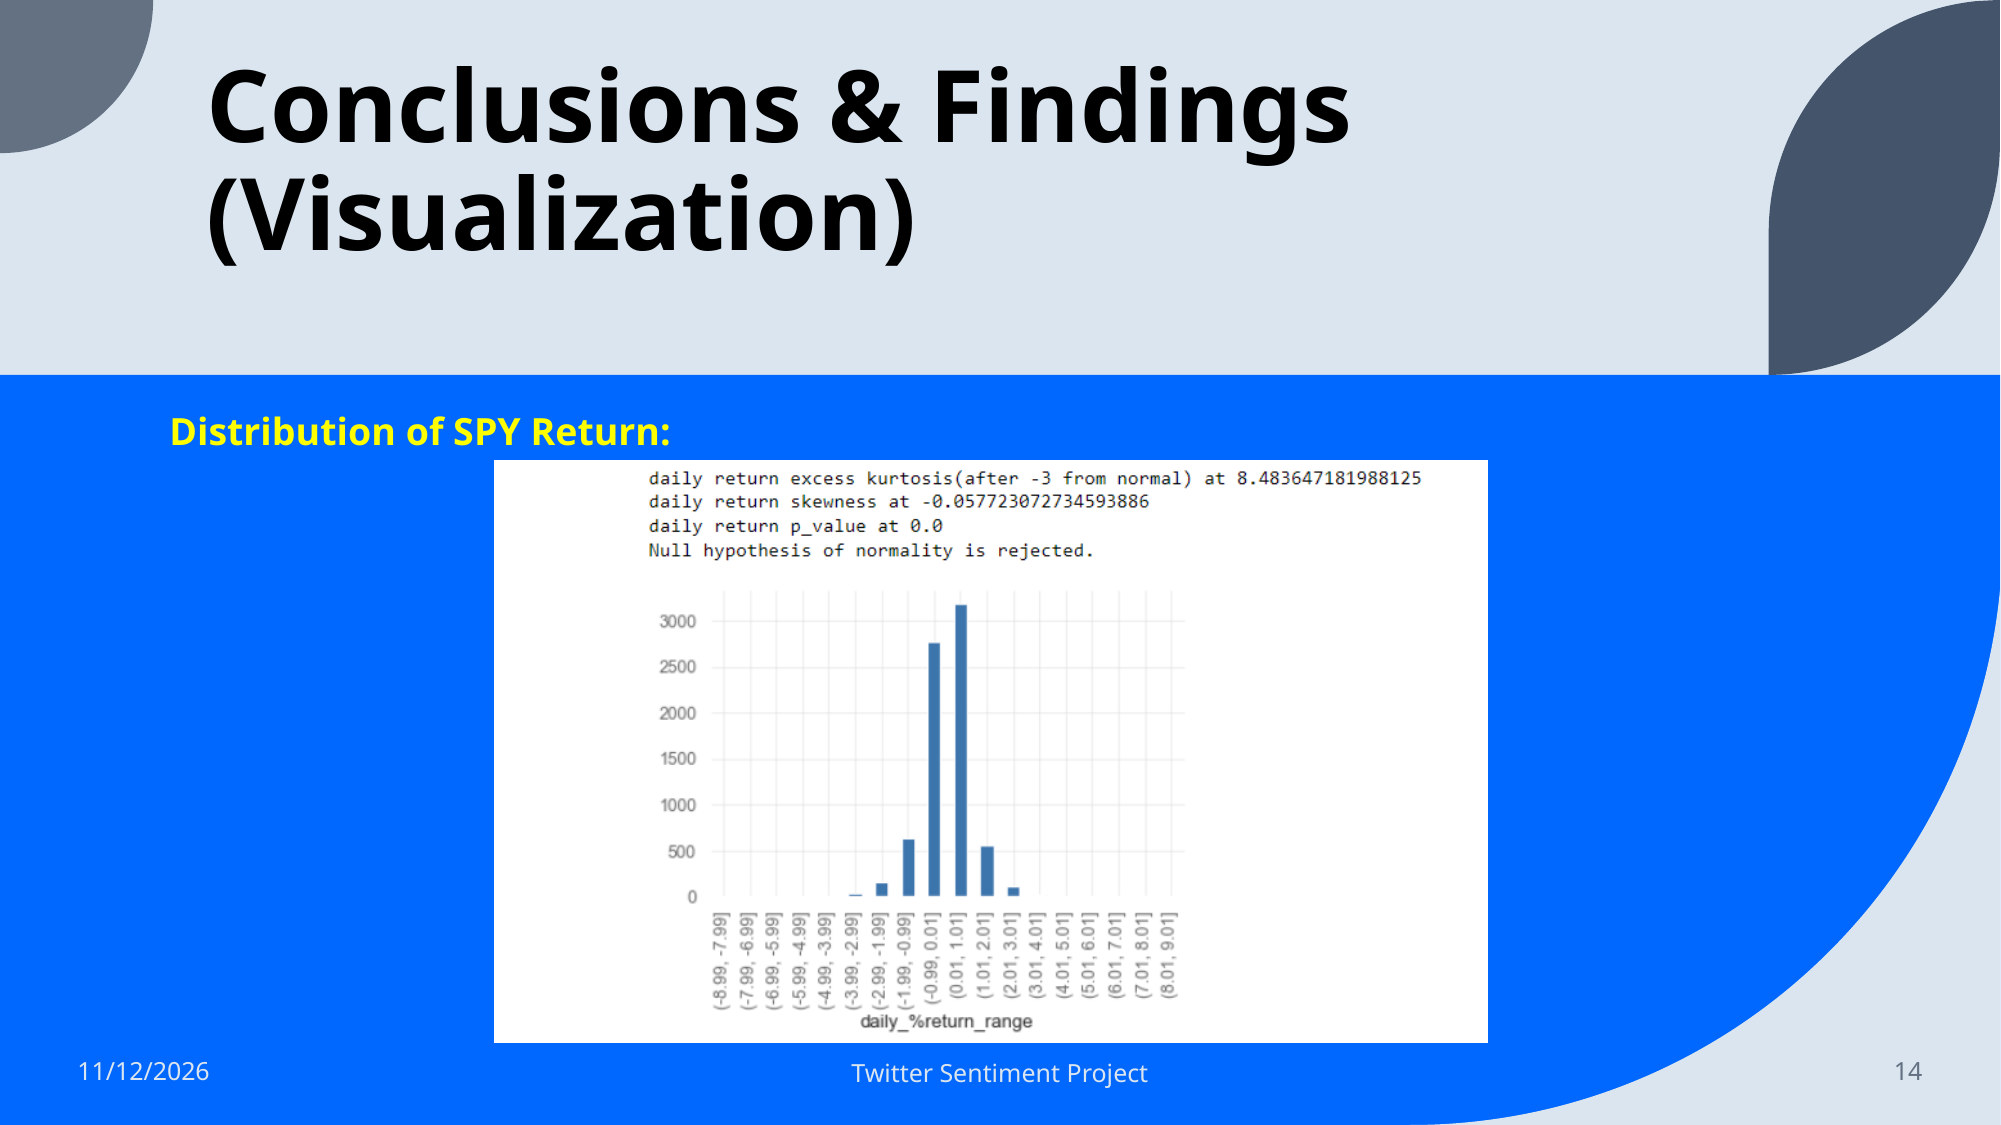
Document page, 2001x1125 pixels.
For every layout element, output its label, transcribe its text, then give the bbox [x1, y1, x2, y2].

picture [494, 460, 1488, 1043]
text_box Distribution of SPY Return: [154, 400, 687, 506]
footer Twitter Sentiment Project [662, 1043, 1338, 1103]
title Conclusions & Findings (Visualization) [191, 62, 1796, 280]
slide_number 14 [1674, 1042, 1938, 1103]
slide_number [62, 1042, 513, 1103]
